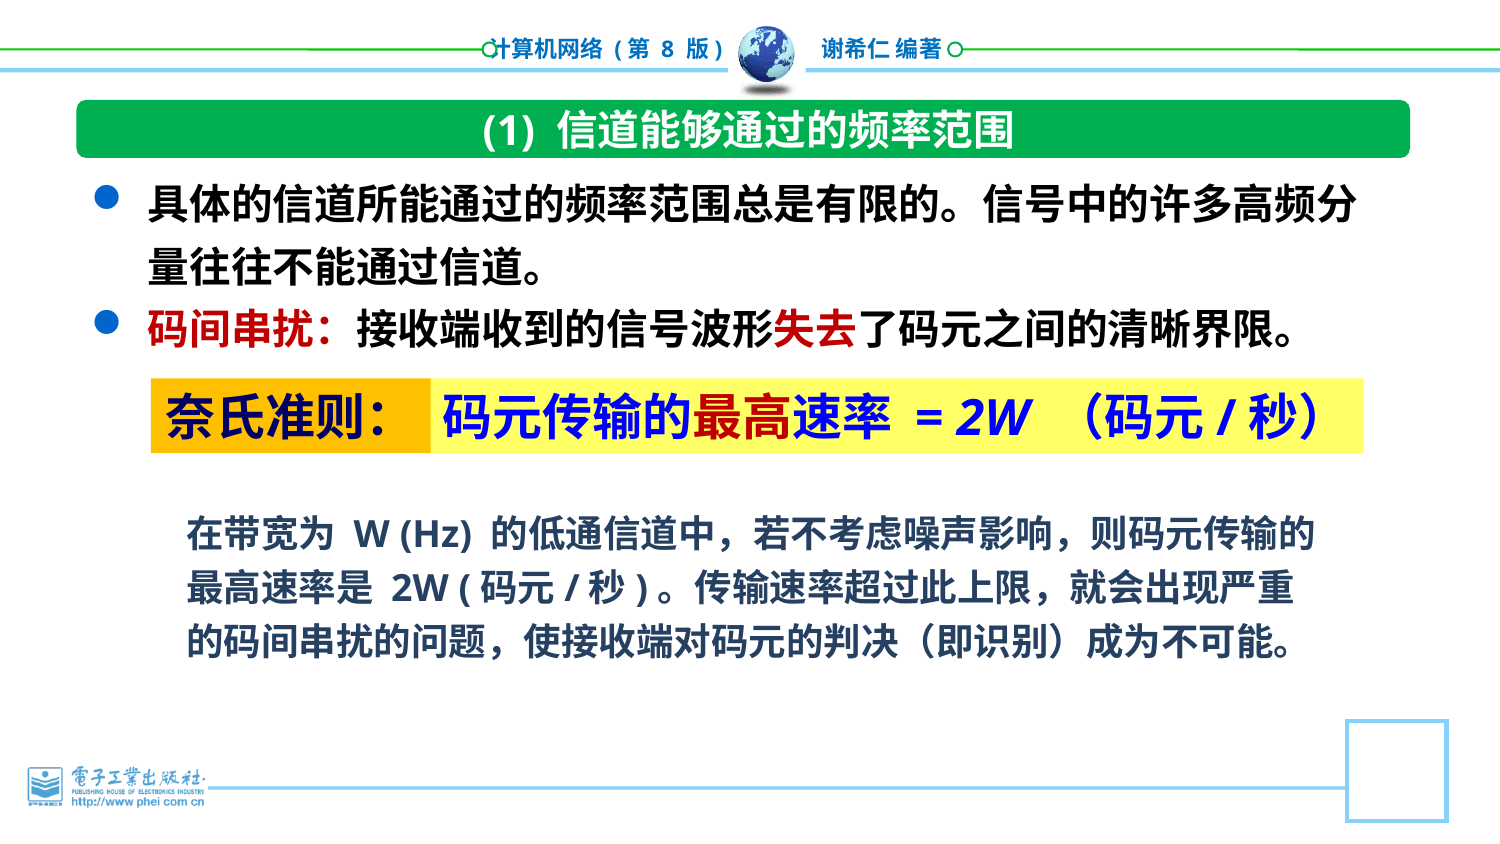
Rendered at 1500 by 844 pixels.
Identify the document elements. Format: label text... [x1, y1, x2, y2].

text_box 奈氏准则： [150, 378, 431, 454]
text_box 在带宽为 W (Hz) 的低通信道中，若不考虑噪声影响，则码元传输的最高速率是 2W (码元/秒)。传输速率超过此上限，就会出现严重的码间串扰的问题，使接收端对码元的判决（即识别）成为不可能。 [171, 493, 1339, 671]
picture [736, 24, 796, 99]
picture [23, 764, 208, 809]
list 具体的信道所能通过的频率范围总是有限的。信号中的许多高频分量往往不能通过信道。 码间串扰：接收端收到的信号波形失去了码元之间的清晰界限。 [76, 158, 1410, 712]
text_box 码元传输的最高速率 = 2W （码元/秒） [431, 378, 1364, 454]
list (1) 信道能够通过的频率范围 [204, 99, 1293, 158]
